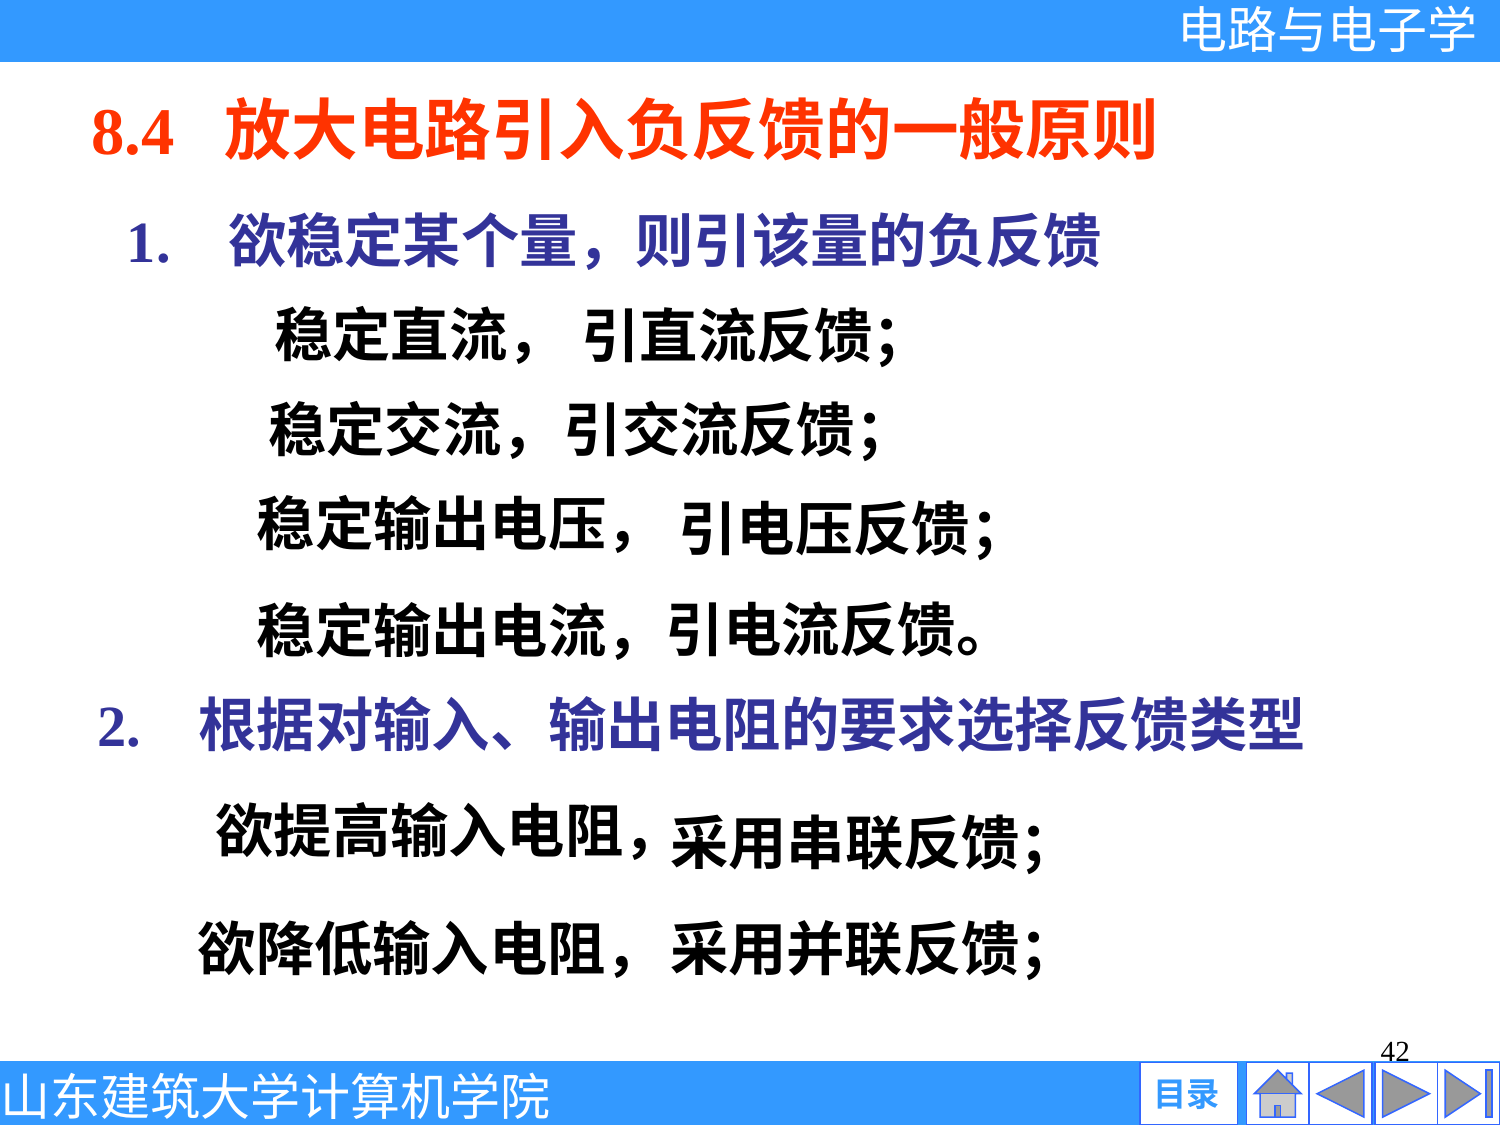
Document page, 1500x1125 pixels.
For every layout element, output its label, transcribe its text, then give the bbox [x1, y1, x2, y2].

text_box 采用并联反馈； [655, 904, 1176, 990]
text_box 8.4 放大电路引入负反馈的一般原则 [76, 80, 1332, 176]
text_box 稳定输出电压， [242, 479, 739, 565]
text_box 2. 根据对输入、输出电阻的要求选择反馈类型 [82, 680, 1321, 766]
text_box 采用串联反馈； [655, 798, 1199, 884]
text_box 引直流反馈； [566, 291, 969, 377]
text_box 1. 欲稳定某个量，则引该量的负反馈 [112, 196, 1223, 282]
text_box 引交流反馈； [549, 385, 1040, 471]
text_box 稳定输出电流， [242, 587, 738, 672]
text_box 稳定交流， [253, 385, 549, 471]
text_box 欲降低输入电阻， [183, 904, 655, 990]
text_box 欲提高输入电阻， [159, 786, 738, 872]
text_box 引电流反馈。 [650, 586, 1117, 671]
text_box 稳定直流， [259, 290, 662, 376]
text_box 引电压反馈； [664, 484, 1129, 570]
